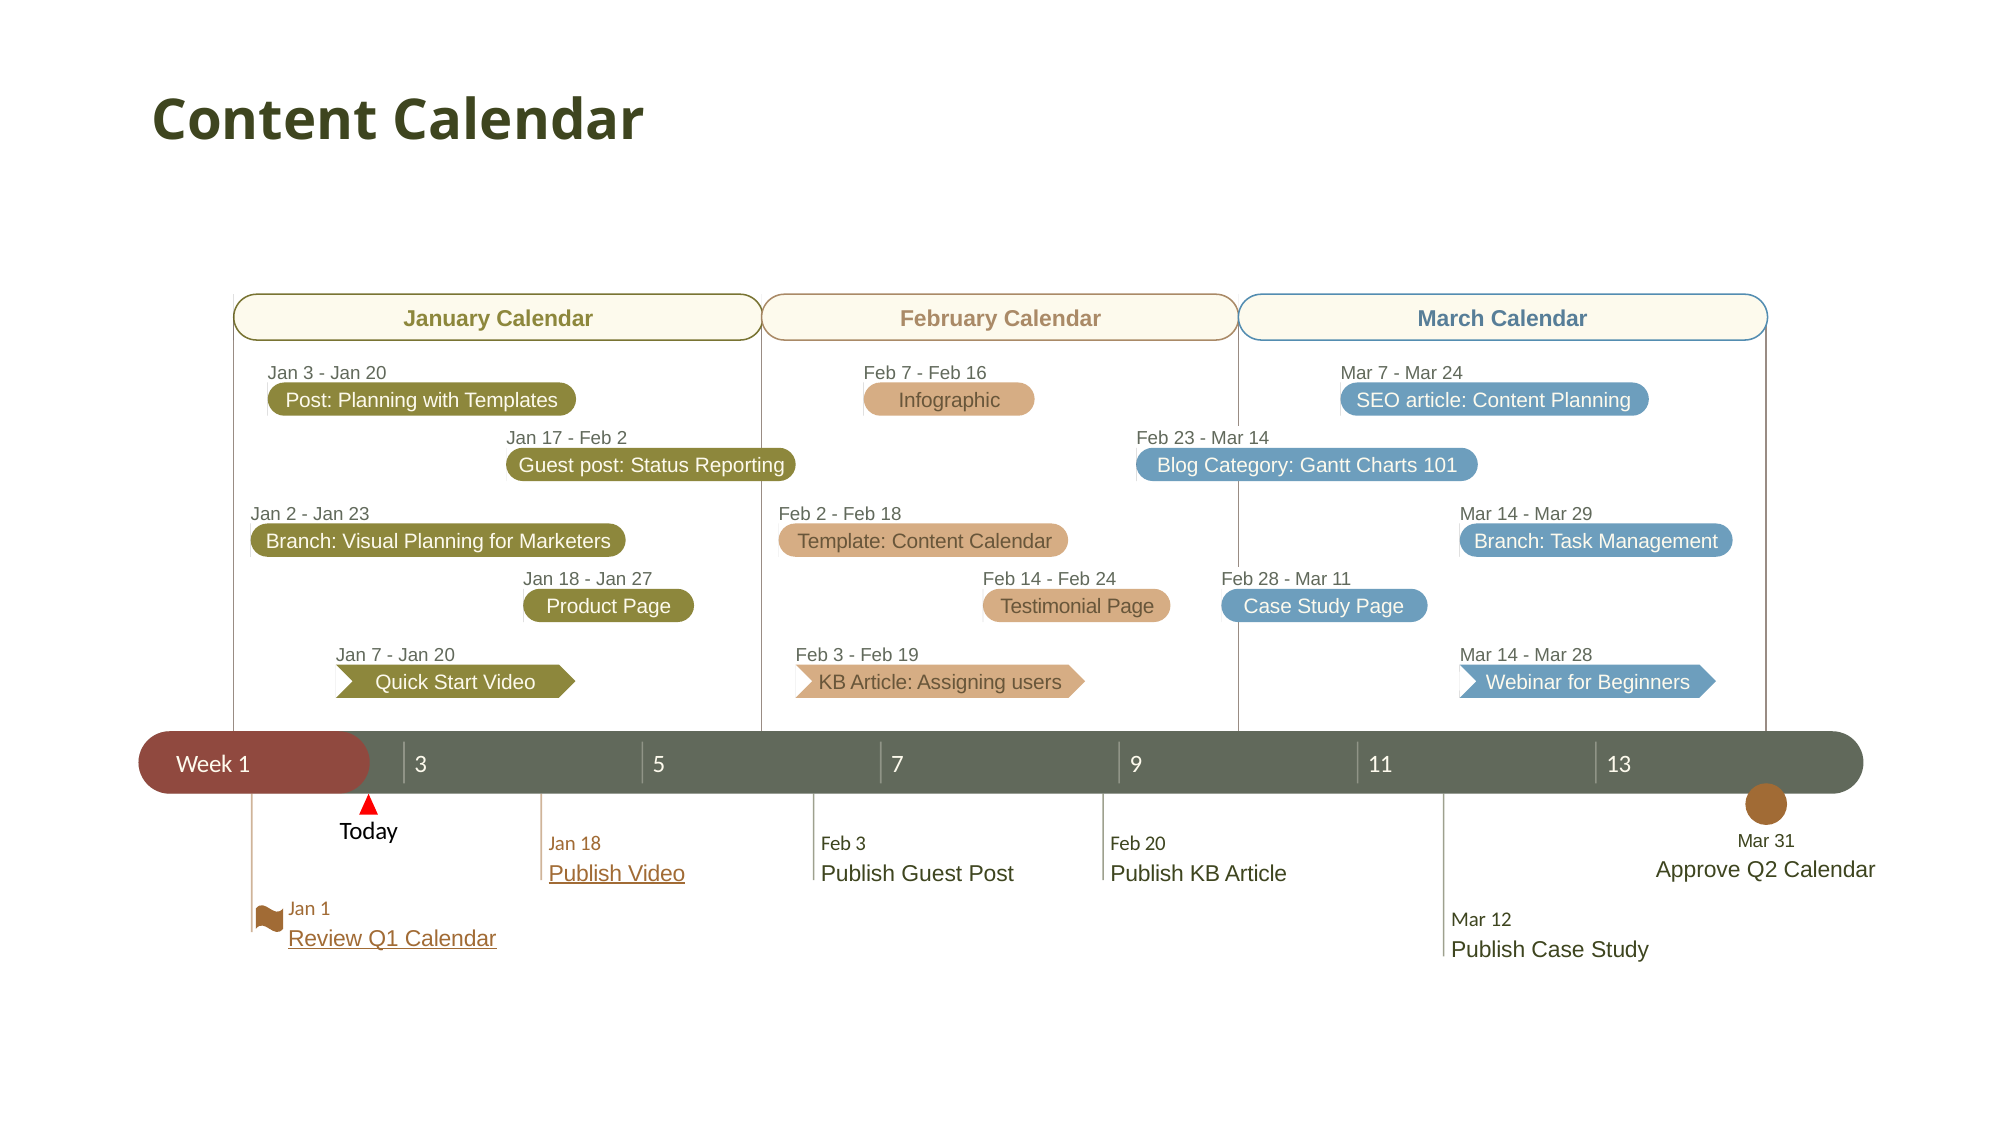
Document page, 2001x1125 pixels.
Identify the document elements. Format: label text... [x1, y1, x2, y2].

text_box [137, 730, 371, 795]
text_box Jan 3 - Jan 20 [267, 360, 389, 383]
text_box Content Calendar [136, 43, 943, 159]
text_box [780, 522, 1070, 558]
text_box Feb 23 - Mar 14 [1136, 425, 1272, 449]
text_box [1239, 293, 1769, 342]
text_box Publish Video [548, 858, 691, 886]
text_box Template: Content Calendar [793, 527, 1057, 553]
text_box 11 [1368, 747, 1393, 778]
text_box [252, 522, 627, 558]
text_box Feb 7 - Feb 16 [863, 360, 989, 383]
text_box [981, 587, 985, 624]
text_box [1461, 663, 1718, 699]
text_box Publish Guest Post [820, 858, 1017, 886]
text_box [346, 730, 1865, 795]
text_box Publish KB Article [1110, 858, 1292, 886]
text_box Feb 20 [1110, 829, 1169, 855]
text_box Feb 14 - Feb 24 [982, 566, 1119, 590]
text_box [254, 904, 285, 933]
text_box Jan 18 [548, 829, 603, 855]
text_box 13 [1606, 747, 1632, 778]
text_box Quick Start Video [374, 668, 537, 694]
text_box [337, 663, 577, 699]
text_box 9 [1129, 747, 1142, 778]
text_box Feb 3 [820, 829, 869, 855]
text_box Case Study Page [1242, 593, 1405, 618]
text_box Infographic [897, 386, 1002, 412]
text_box Feb 3 - Feb 19 [795, 642, 921, 665]
text_box March Calendar [1416, 303, 1590, 331]
text_box Feb 28 - Mar 11 [1221, 566, 1355, 590]
text_box January Calendar [401, 303, 596, 331]
text_box Webinar for Beginners [1483, 668, 1693, 694]
text_box Jan 7 - Jan 20 [335, 642, 457, 665]
text_box [763, 293, 1237, 342]
text_box Approve Q2 Calendar [1654, 854, 1878, 882]
text_box [1744, 782, 1789, 826]
text_box [508, 446, 797, 483]
text_box Mar 14 - Mar 29 [1459, 501, 1596, 524]
text_box [1223, 587, 1429, 624]
text_box Jan 18 - Jan 27 [523, 566, 655, 590]
text_box 3 [414, 747, 427, 778]
text_box Publish Case Study [1451, 934, 1652, 962]
text_box [1342, 381, 1650, 417]
text_box [797, 663, 1087, 699]
text_box Jan 2 - Jan 23 [250, 501, 372, 524]
text_box [269, 381, 578, 417]
text_box Mar 7 - Mar 24 [1340, 360, 1466, 383]
text_box February Calendar [898, 303, 1103, 331]
text_box Week 1 [176, 747, 254, 778]
text_box KB Article: Assigning users [816, 668, 1065, 694]
text_box [1461, 522, 1734, 558]
text_box [1138, 446, 1479, 483]
text_box Mar 31 [1736, 828, 1797, 852]
text_box Jan 1 [288, 894, 332, 920]
text_box Post: Planning with Templates [282, 386, 562, 412]
text_box 5 [652, 747, 666, 778]
text_box Jan 17 - Feb 2 [506, 425, 629, 449]
text_box Guest post: Status Reporting [517, 451, 786, 477]
text_box [985, 587, 1172, 624]
text_box Blog Category: Gantt Charts 101 [1155, 451, 1460, 477]
text_box Feb 2 - Feb 18 [778, 501, 904, 524]
text_box 7 [891, 747, 904, 778]
text_box Branch: Visual Planning for Marketers [263, 527, 614, 553]
text_box SEO article: Content Planning [1355, 386, 1633, 412]
text_box [865, 381, 1036, 417]
text_box [235, 293, 760, 342]
text_box [358, 791, 379, 814]
text_box Testimonial Page [997, 593, 1158, 618]
text_box Branch: Task Management [1472, 527, 1721, 553]
text_box [525, 587, 696, 624]
text_box Review Q1 Calendar [288, 923, 501, 952]
text_box Today [339, 814, 399, 845]
text_box Mar 14 - Mar 28 [1459, 642, 1596, 665]
text_box Product Page [545, 593, 673, 618]
text_box Mar 12 [1450, 905, 1514, 931]
